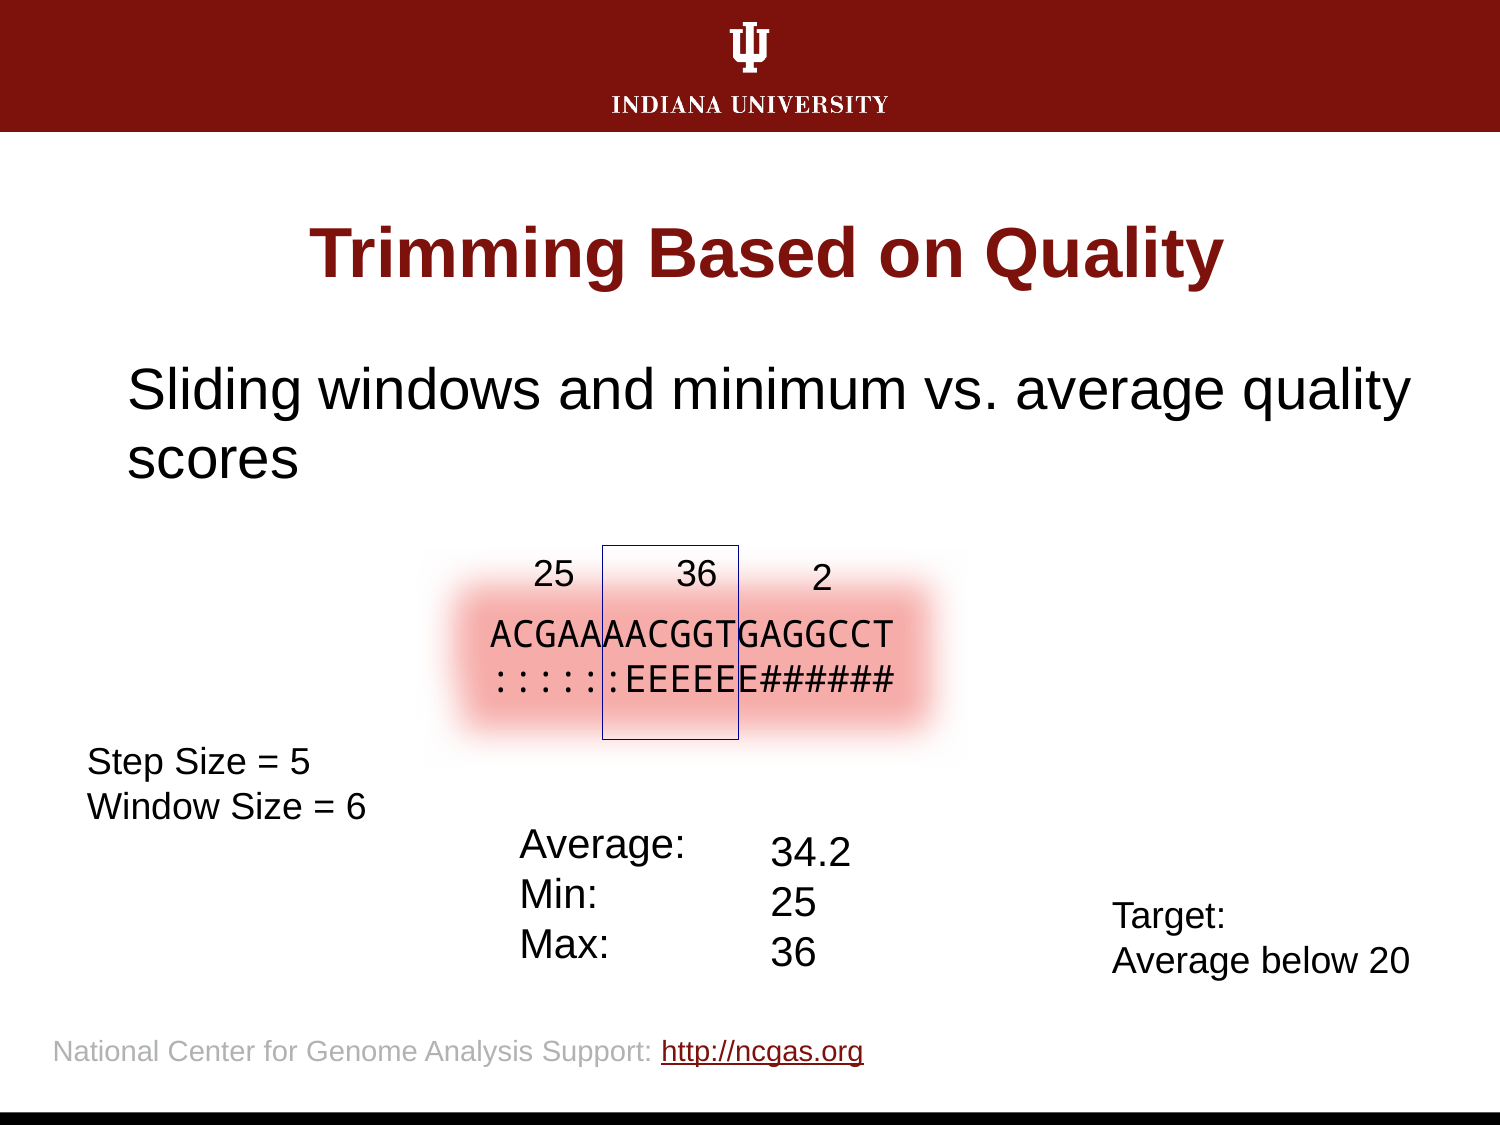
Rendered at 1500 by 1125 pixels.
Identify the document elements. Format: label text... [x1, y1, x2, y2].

text_box 2 [797, 545, 848, 606]
text_box Average: Min: Max: [504, 809, 701, 975]
title Trimming Based on Quality [184, 155, 1351, 344]
footer National Center for Genome Analysis Support: http://ncgas.org [37, 1025, 988, 1075]
text_box Step Size = 5 Window Size = 6 [72, 730, 382, 835]
picture [612, 22, 888, 113]
text_box 36 [661, 541, 733, 545]
text_box Target: Average below 20 [1097, 883, 1426, 989]
text_box ACGAAAACGGTGAGGCCT ::::::EEEEEE###### [739, 602, 1015, 708]
text_box ACGAAAACGGTGAGGCCT ::::::EEEEEE###### [474, 602, 602, 708]
text_box [602, 545, 739, 740]
text_box 25 [518, 541, 590, 602]
text_box 34.2 25 36 [755, 817, 867, 983]
list Sliding windows and minimum vs. average quality scores [37, 343, 1463, 709]
